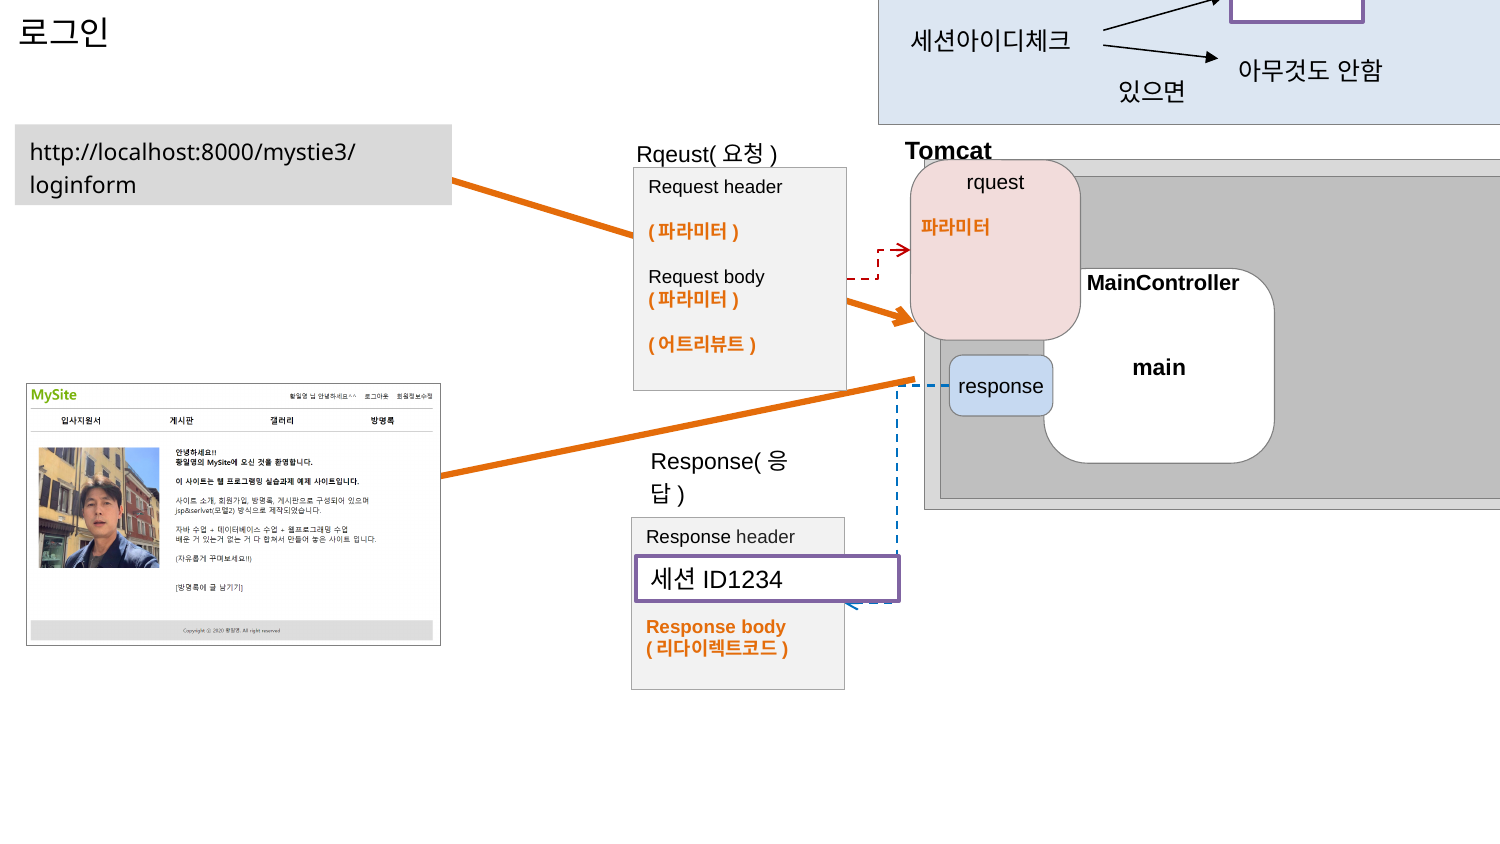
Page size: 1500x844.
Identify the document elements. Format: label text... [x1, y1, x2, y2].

picture [26, 383, 441, 646]
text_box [889, 126, 1500, 511]
text_box 로그인 [3, 4, 307, 52]
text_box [415, 168, 616, 322]
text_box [849, 385, 950, 582]
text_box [852, 168, 915, 322]
text_box 세션ID1234 [849, 590, 901, 603]
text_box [630, 433, 845, 692]
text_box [621, 126, 847, 393]
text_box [381, 378, 916, 489]
text_box http://localhost:8000/mystie3/loginform [14, 124, 452, 206]
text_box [878, 0, 1500, 125]
